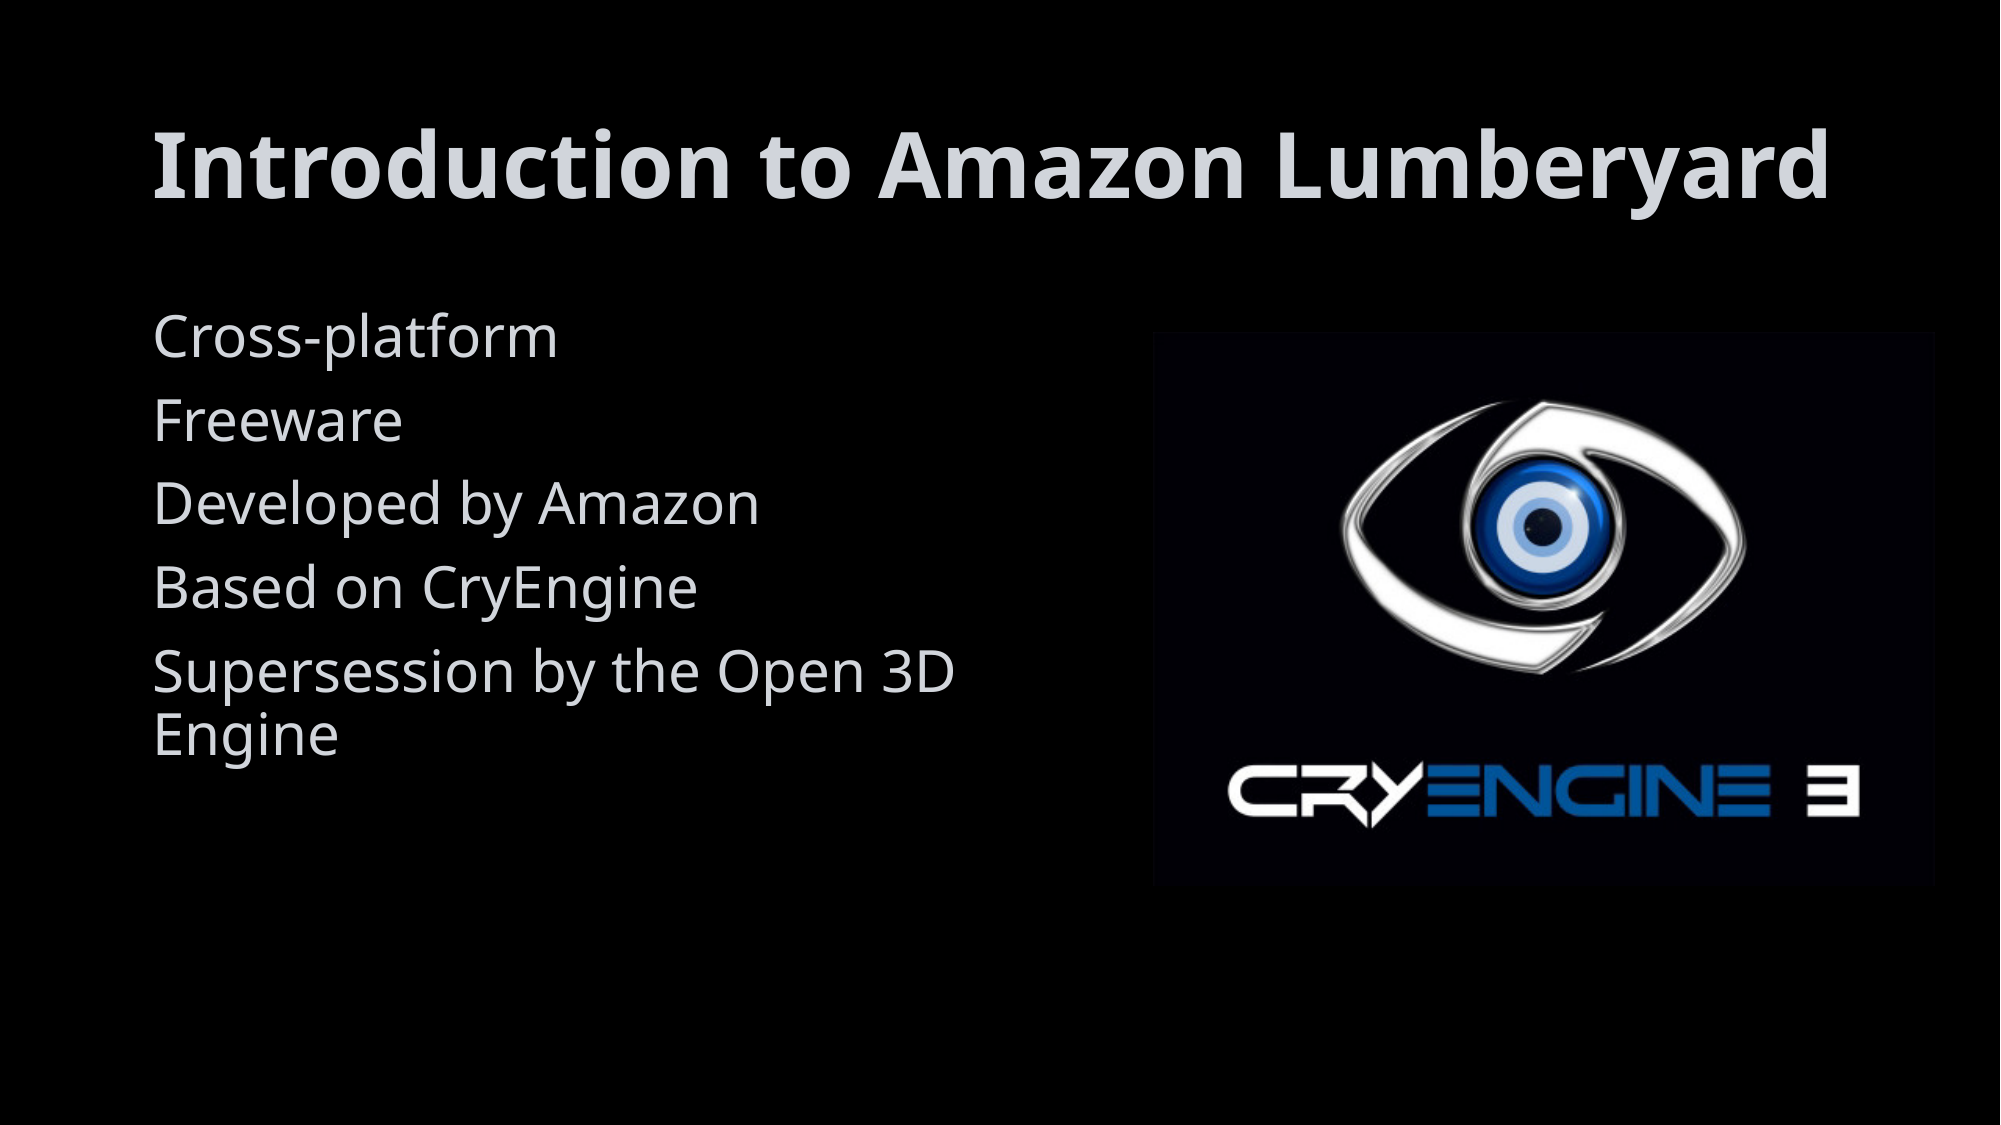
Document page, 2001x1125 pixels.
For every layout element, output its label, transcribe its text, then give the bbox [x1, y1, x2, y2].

title Introduction to Amazon Lumberyard [137, 59, 1863, 278]
picture [1153, 332, 1935, 886]
list Cross-platform Freeware Developed by Amazon Based on CryEngine Supersession by the Open 3D Engine [137, 299, 1114, 1014]
